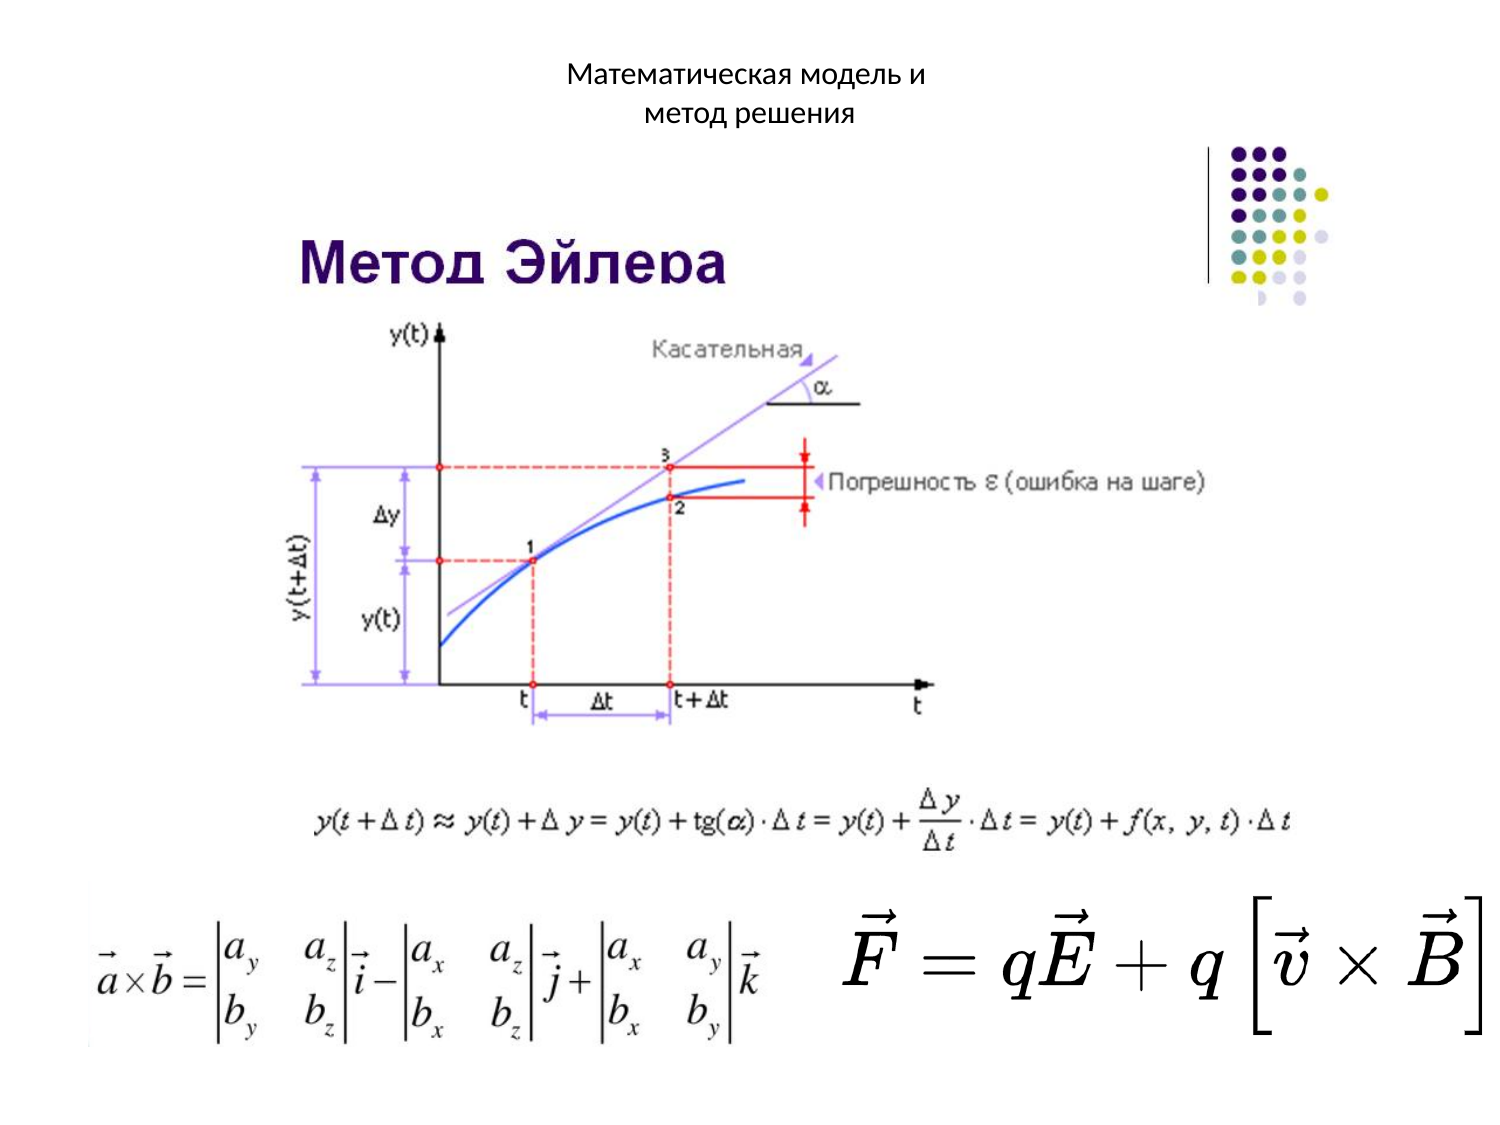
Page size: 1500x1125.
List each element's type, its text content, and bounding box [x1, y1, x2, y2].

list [767, 869, 1500, 1059]
picture [88, 128, 1353, 1047]
title Математическая модель и метод решения [75, 45, 1425, 138]
